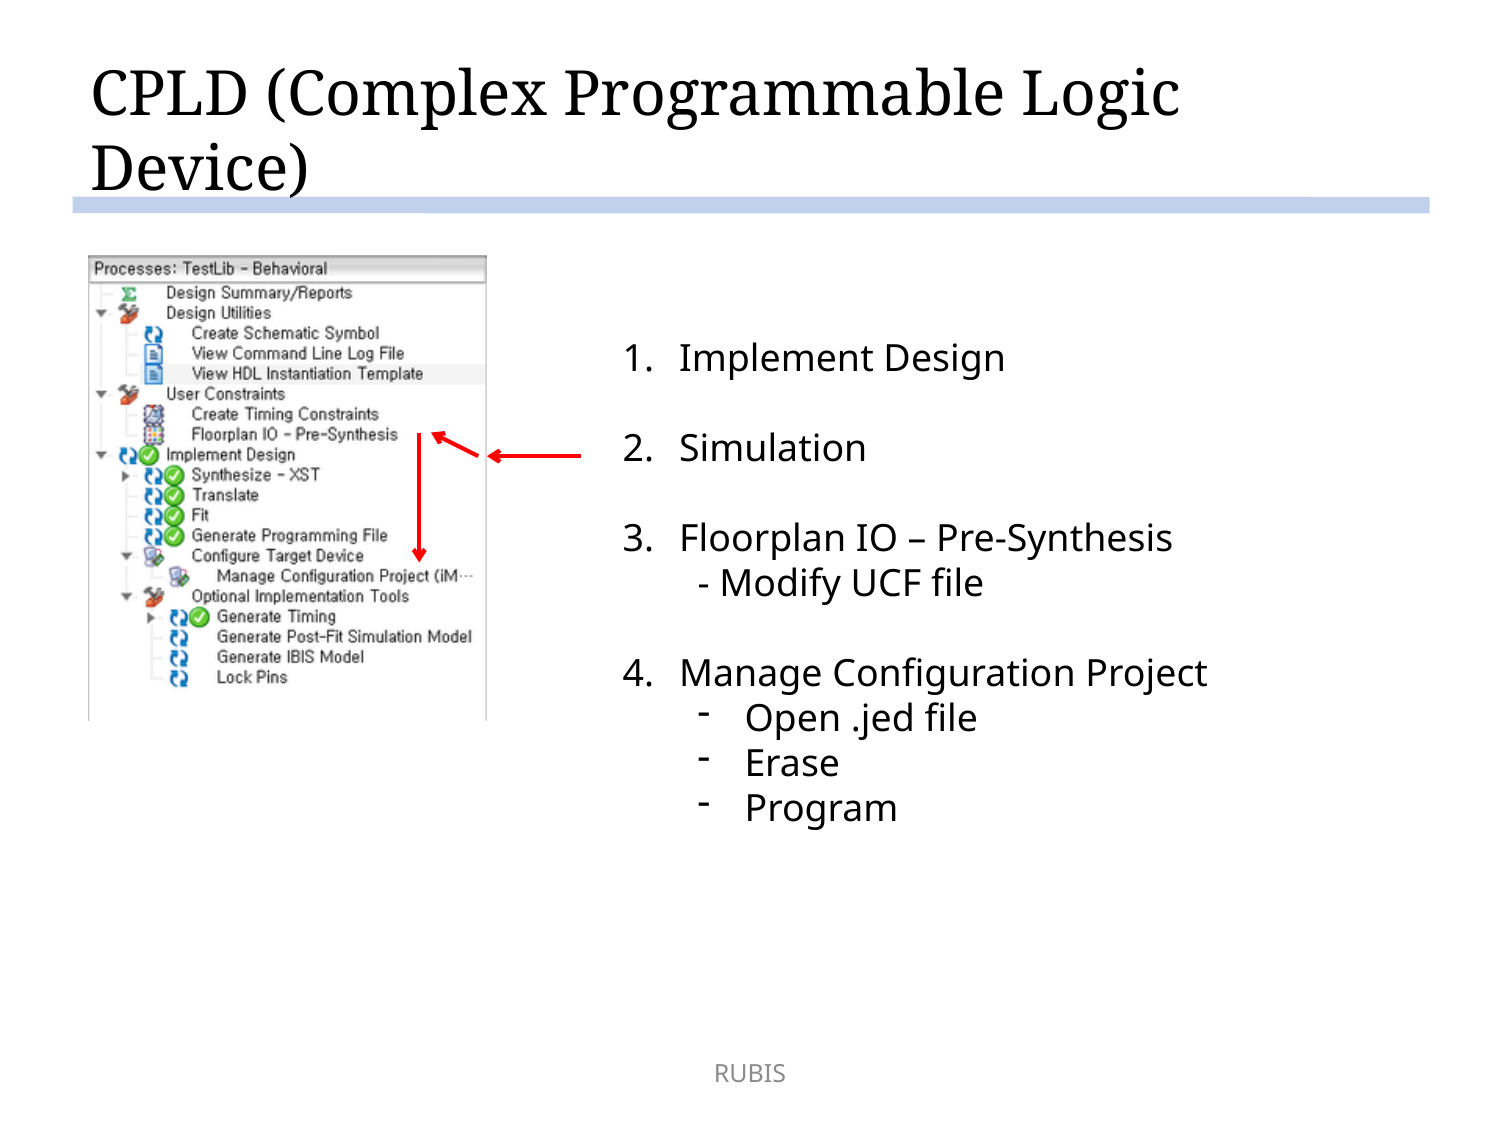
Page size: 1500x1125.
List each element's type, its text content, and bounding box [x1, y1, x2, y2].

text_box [430, 432, 479, 457]
footer RUBIS [512, 1042, 988, 1103]
text_box Implement Design Simulation Floorplan IO – Pre-Synthesis - Modify UCF file Manage Configuration Project Open .jed file Erase Program [608, 326, 1224, 881]
picture [88, 255, 488, 722]
title CPLD (Complex Programmable Logic Device) [75, 45, 1425, 211]
